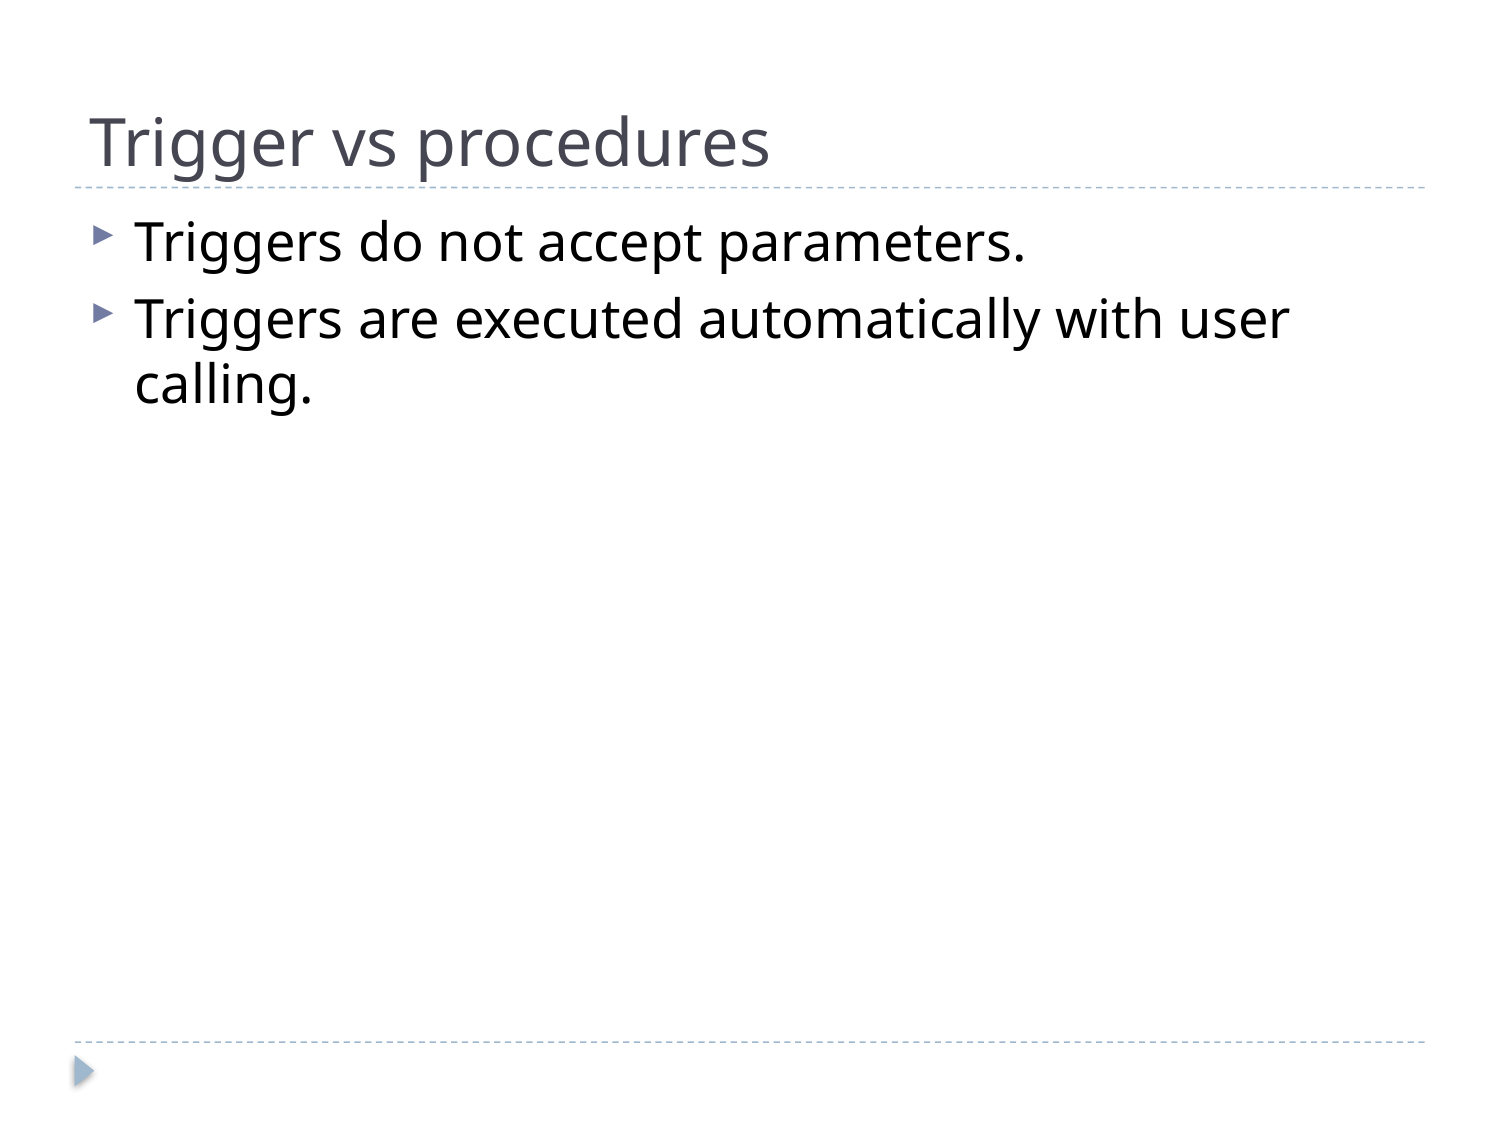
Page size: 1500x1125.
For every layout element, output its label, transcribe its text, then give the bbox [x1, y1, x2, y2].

title Trigger vs procedures [75, 24, 1425, 188]
list Triggers do not accept parameters. Triggers are executed automatically with user calling. [75, 200, 1425, 1010]
